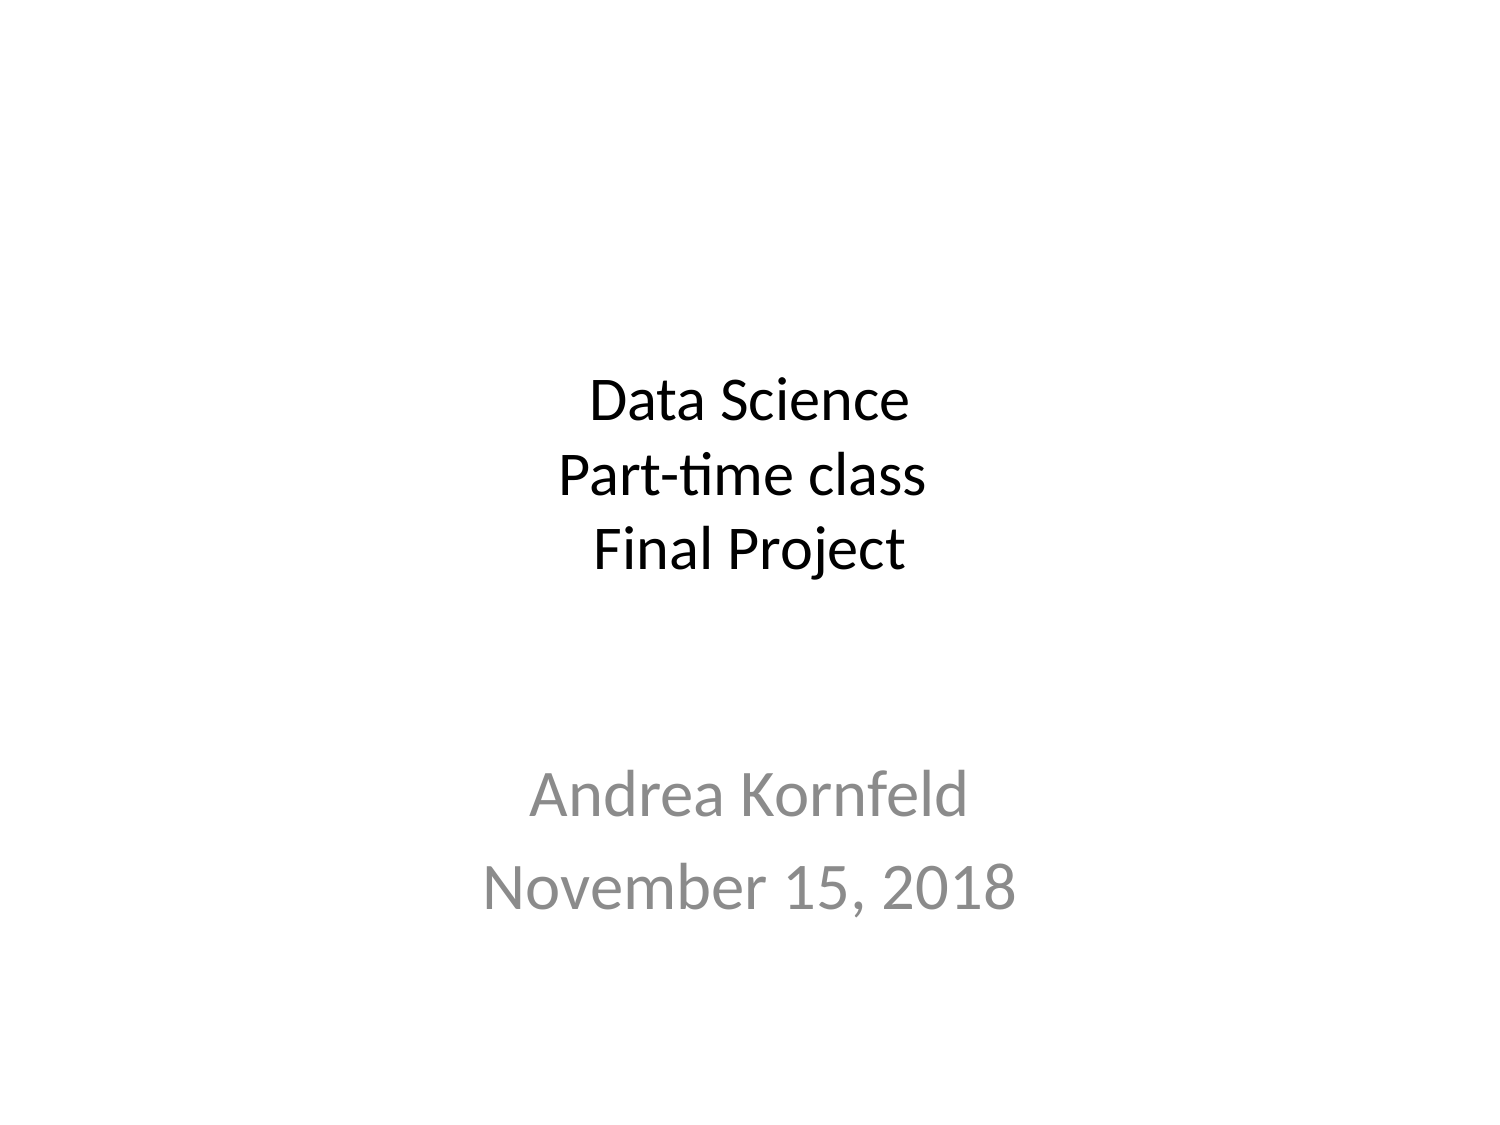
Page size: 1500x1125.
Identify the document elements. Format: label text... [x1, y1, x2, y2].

title Data Science Part-time class Final Project [112, 349, 1388, 591]
subtitle Andrea Kornfeld November 15, 2018 [225, 742, 1275, 1030]
